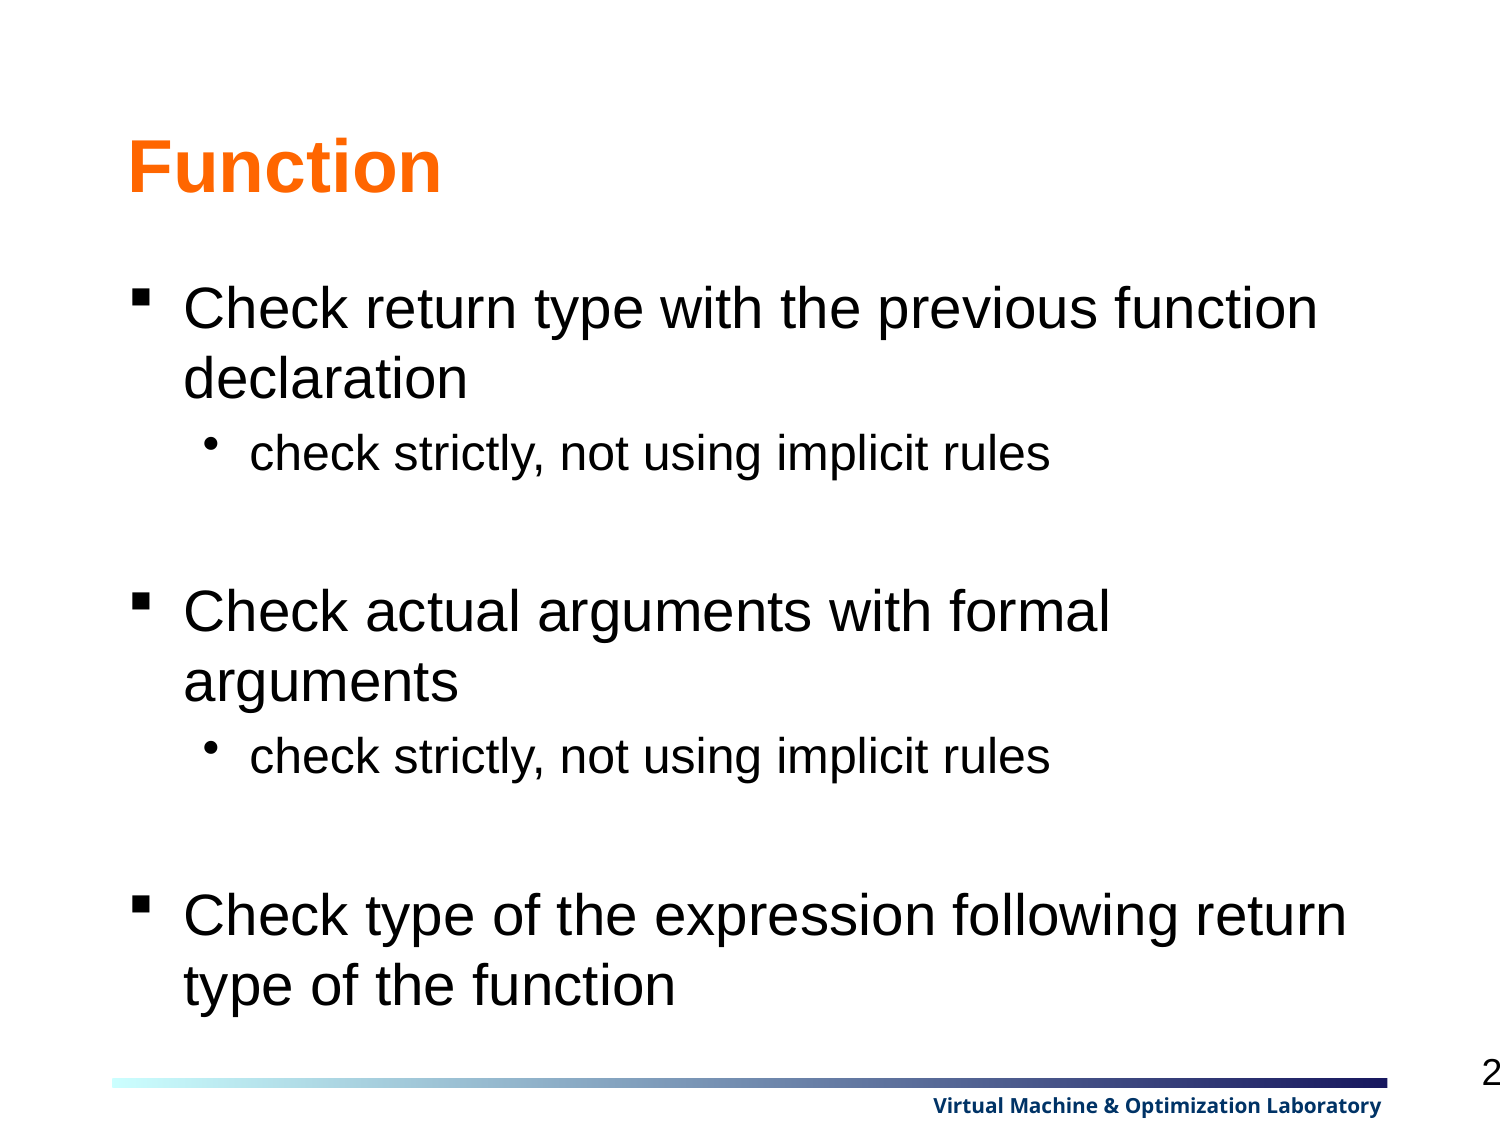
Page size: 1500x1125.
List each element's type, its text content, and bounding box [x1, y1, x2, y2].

list Check return type with the previous function declaration check strictly, not using implicit rules Check actual arguments with formal arguments check strictly, not using implicit rules Check type of the expression following return type of the function [112, 262, 1388, 1063]
title Function [112, 99, 1388, 226]
